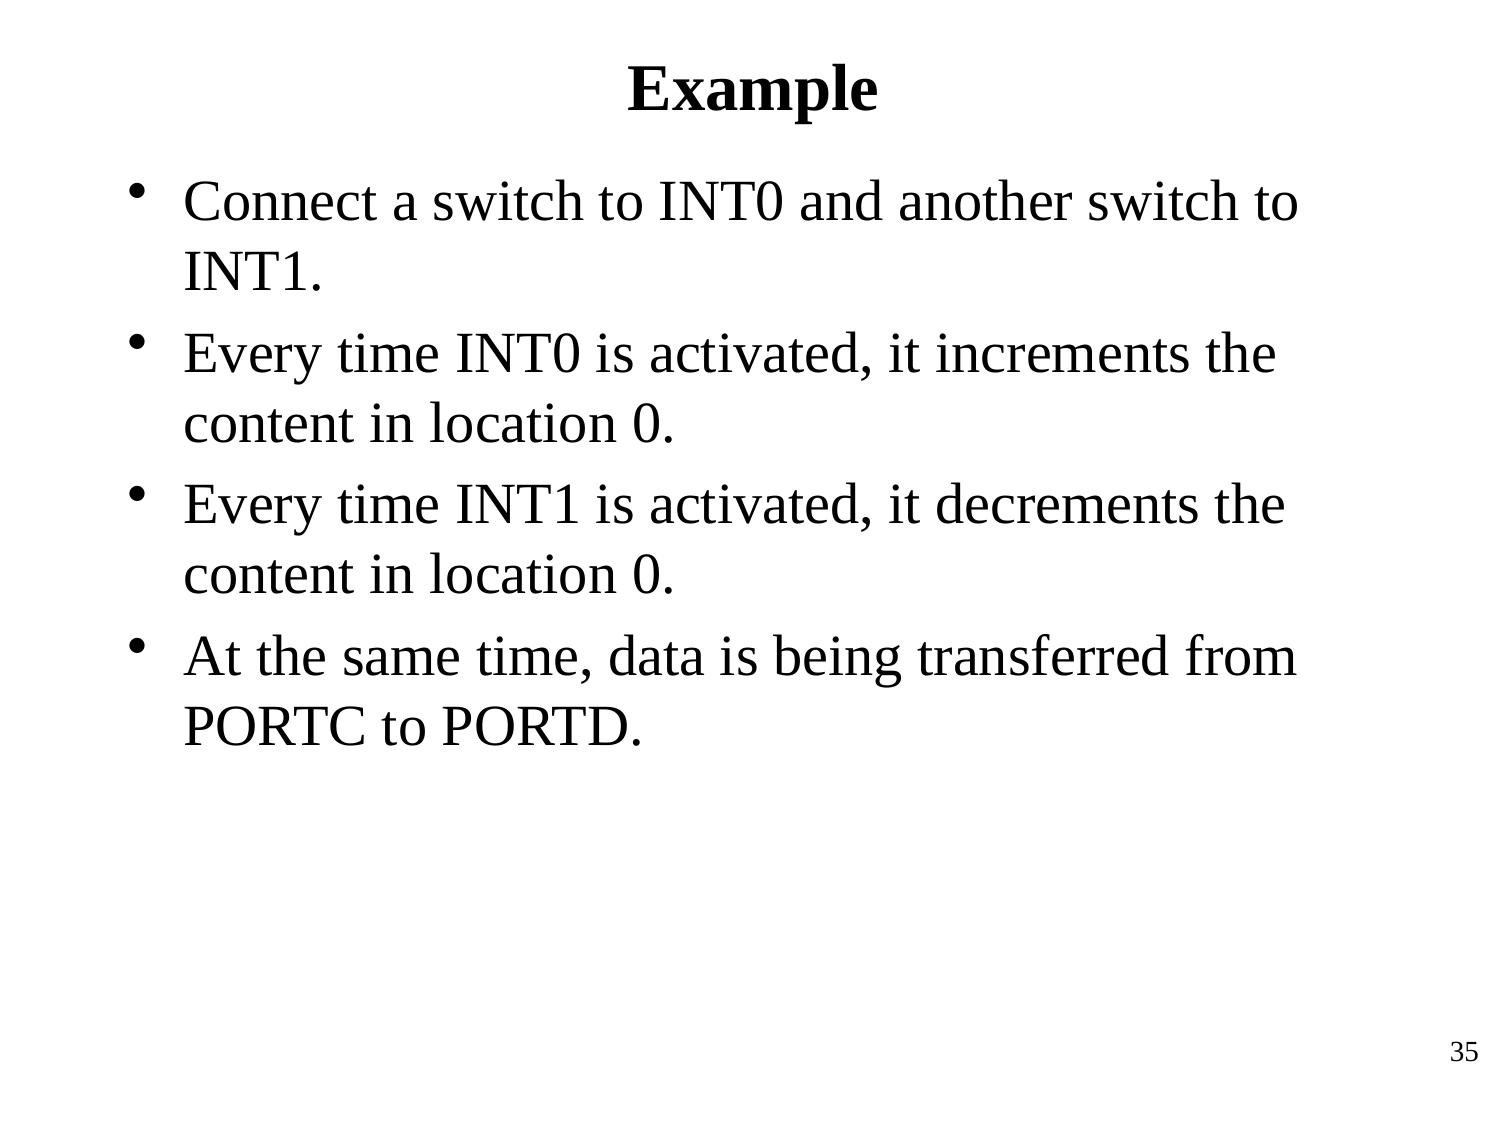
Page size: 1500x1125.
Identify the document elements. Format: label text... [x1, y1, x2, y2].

title Example [116, 31, 1392, 138]
list Connect a switch to INT0 and another switch to INT1. Every time INT0 is activated, it increments the content in location 0. Every time INT1 is activated, it decrements the content in location 0. At the same time, data is being transferred from PORTC to PORTD. [112, 154, 1341, 830]
slide_number 35 [1181, 1024, 1495, 1101]
